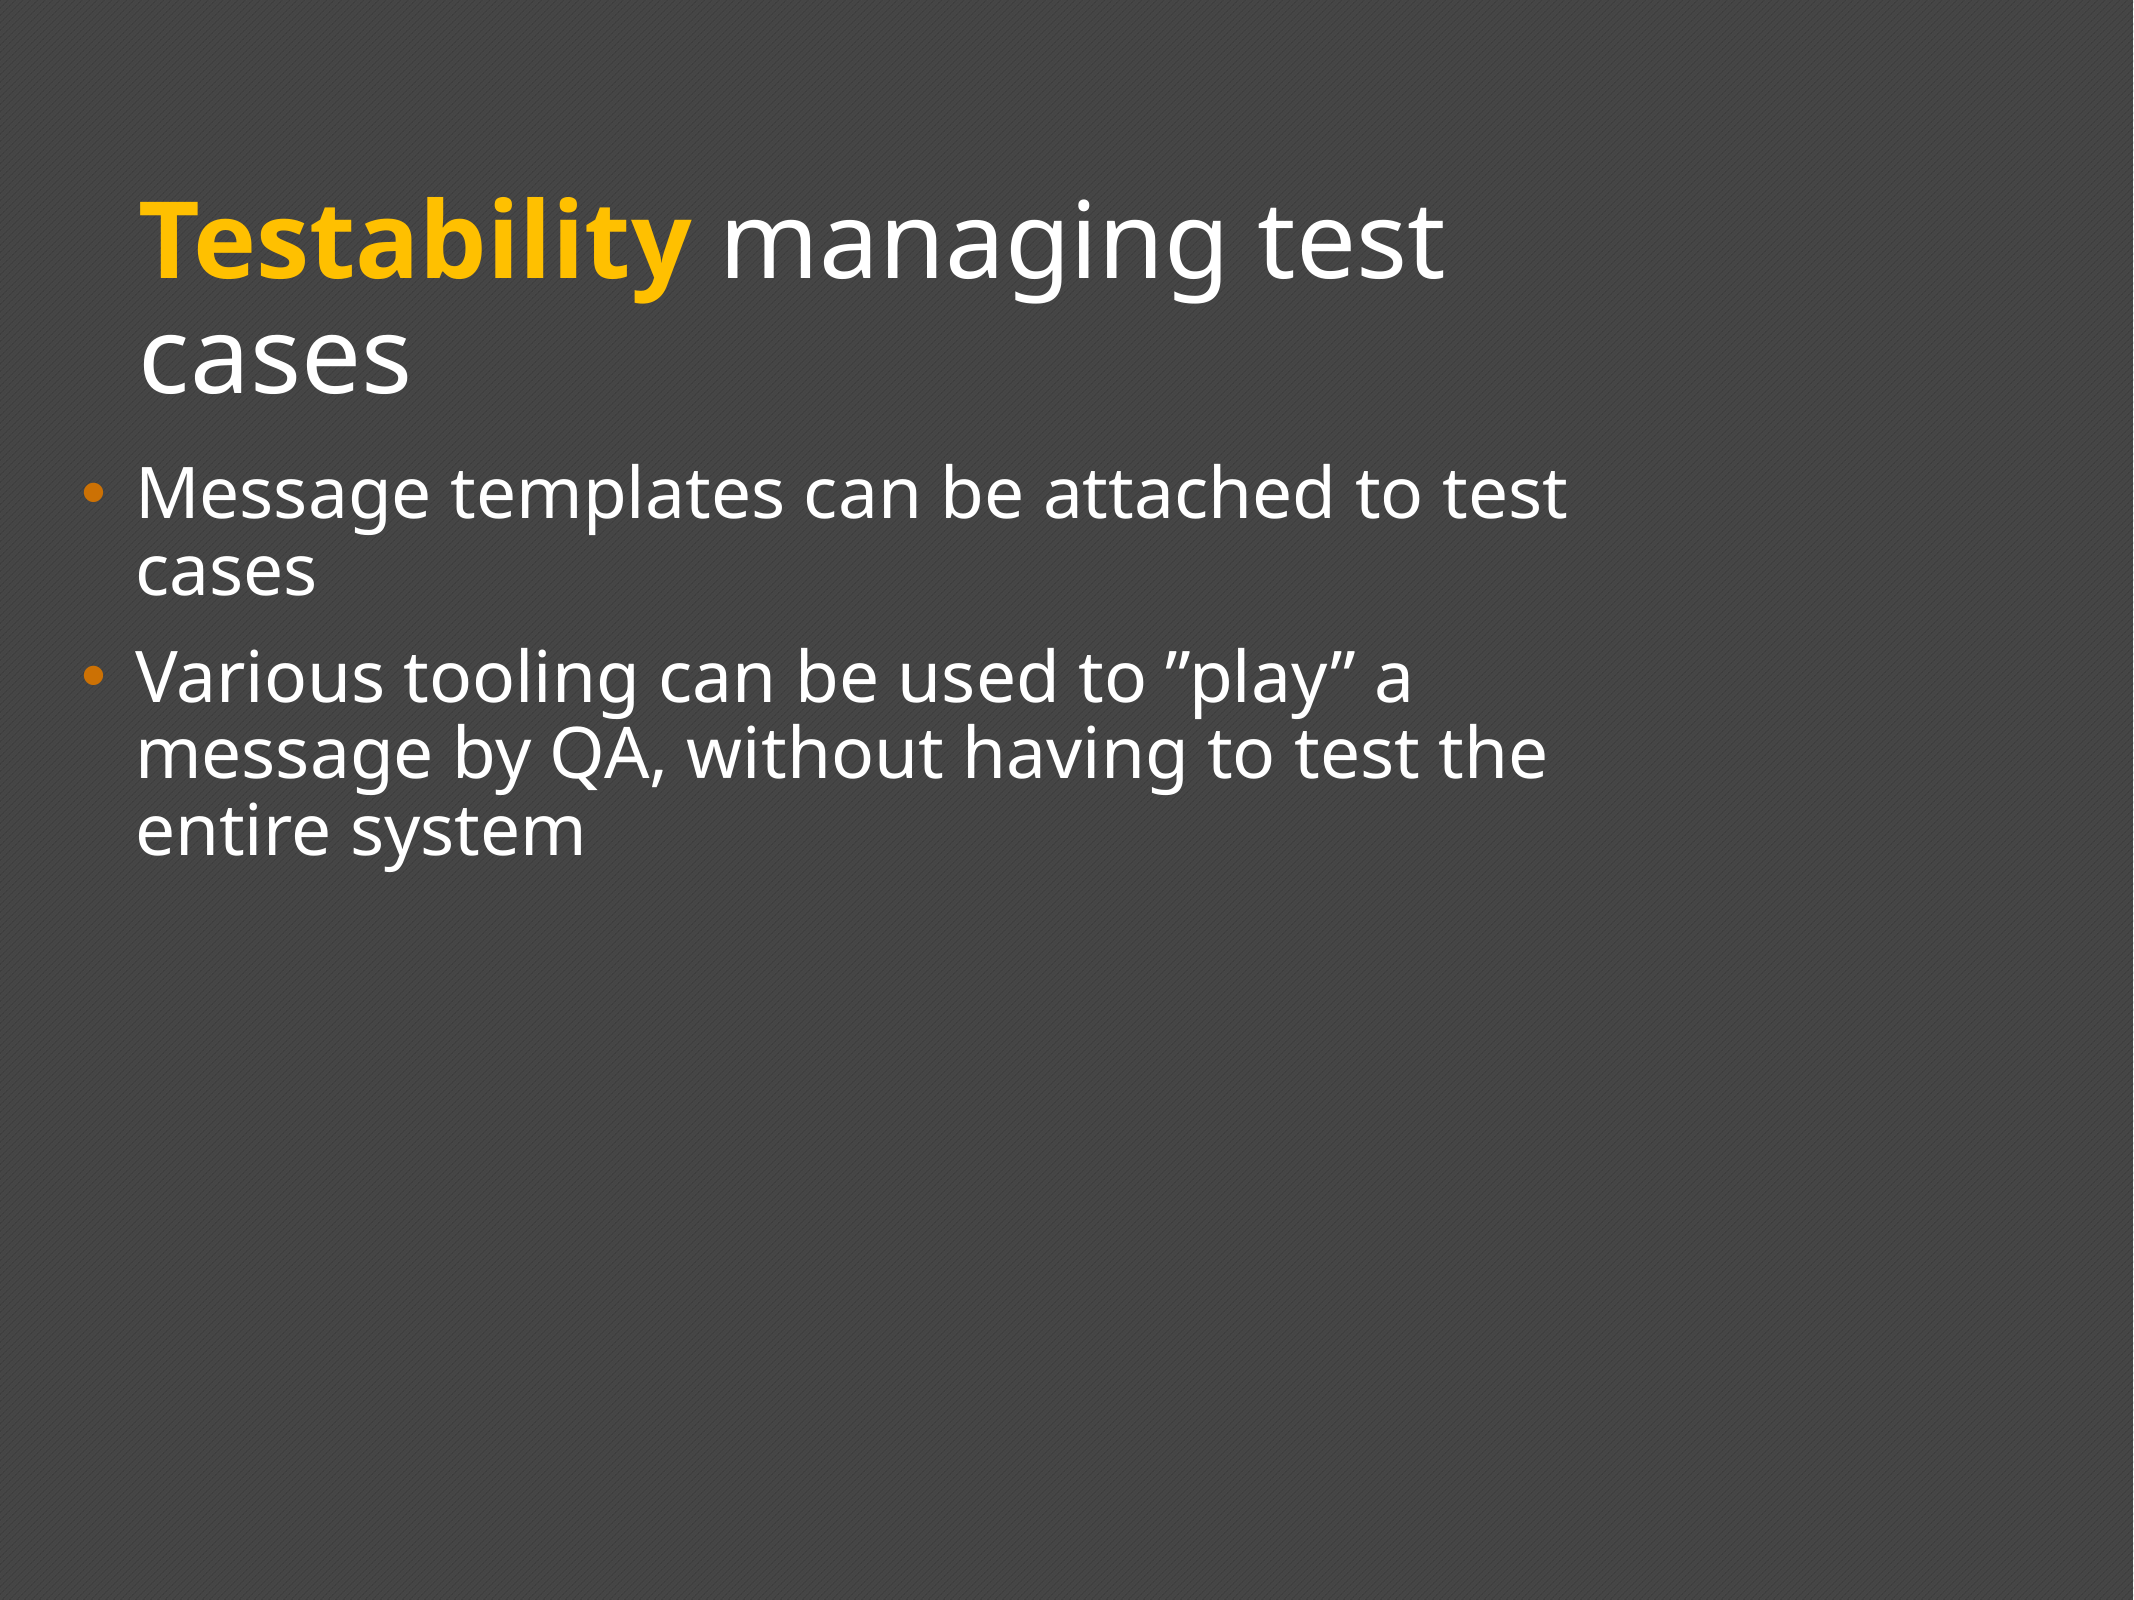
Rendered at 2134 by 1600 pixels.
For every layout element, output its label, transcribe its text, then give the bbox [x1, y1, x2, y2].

title Testability managing test cases [124, 175, 1733, 428]
list Message templates can be attached to test cases Various tooling can be used to ”play” a message by QA, without having to test the entire system [66, 450, 1648, 1453]
